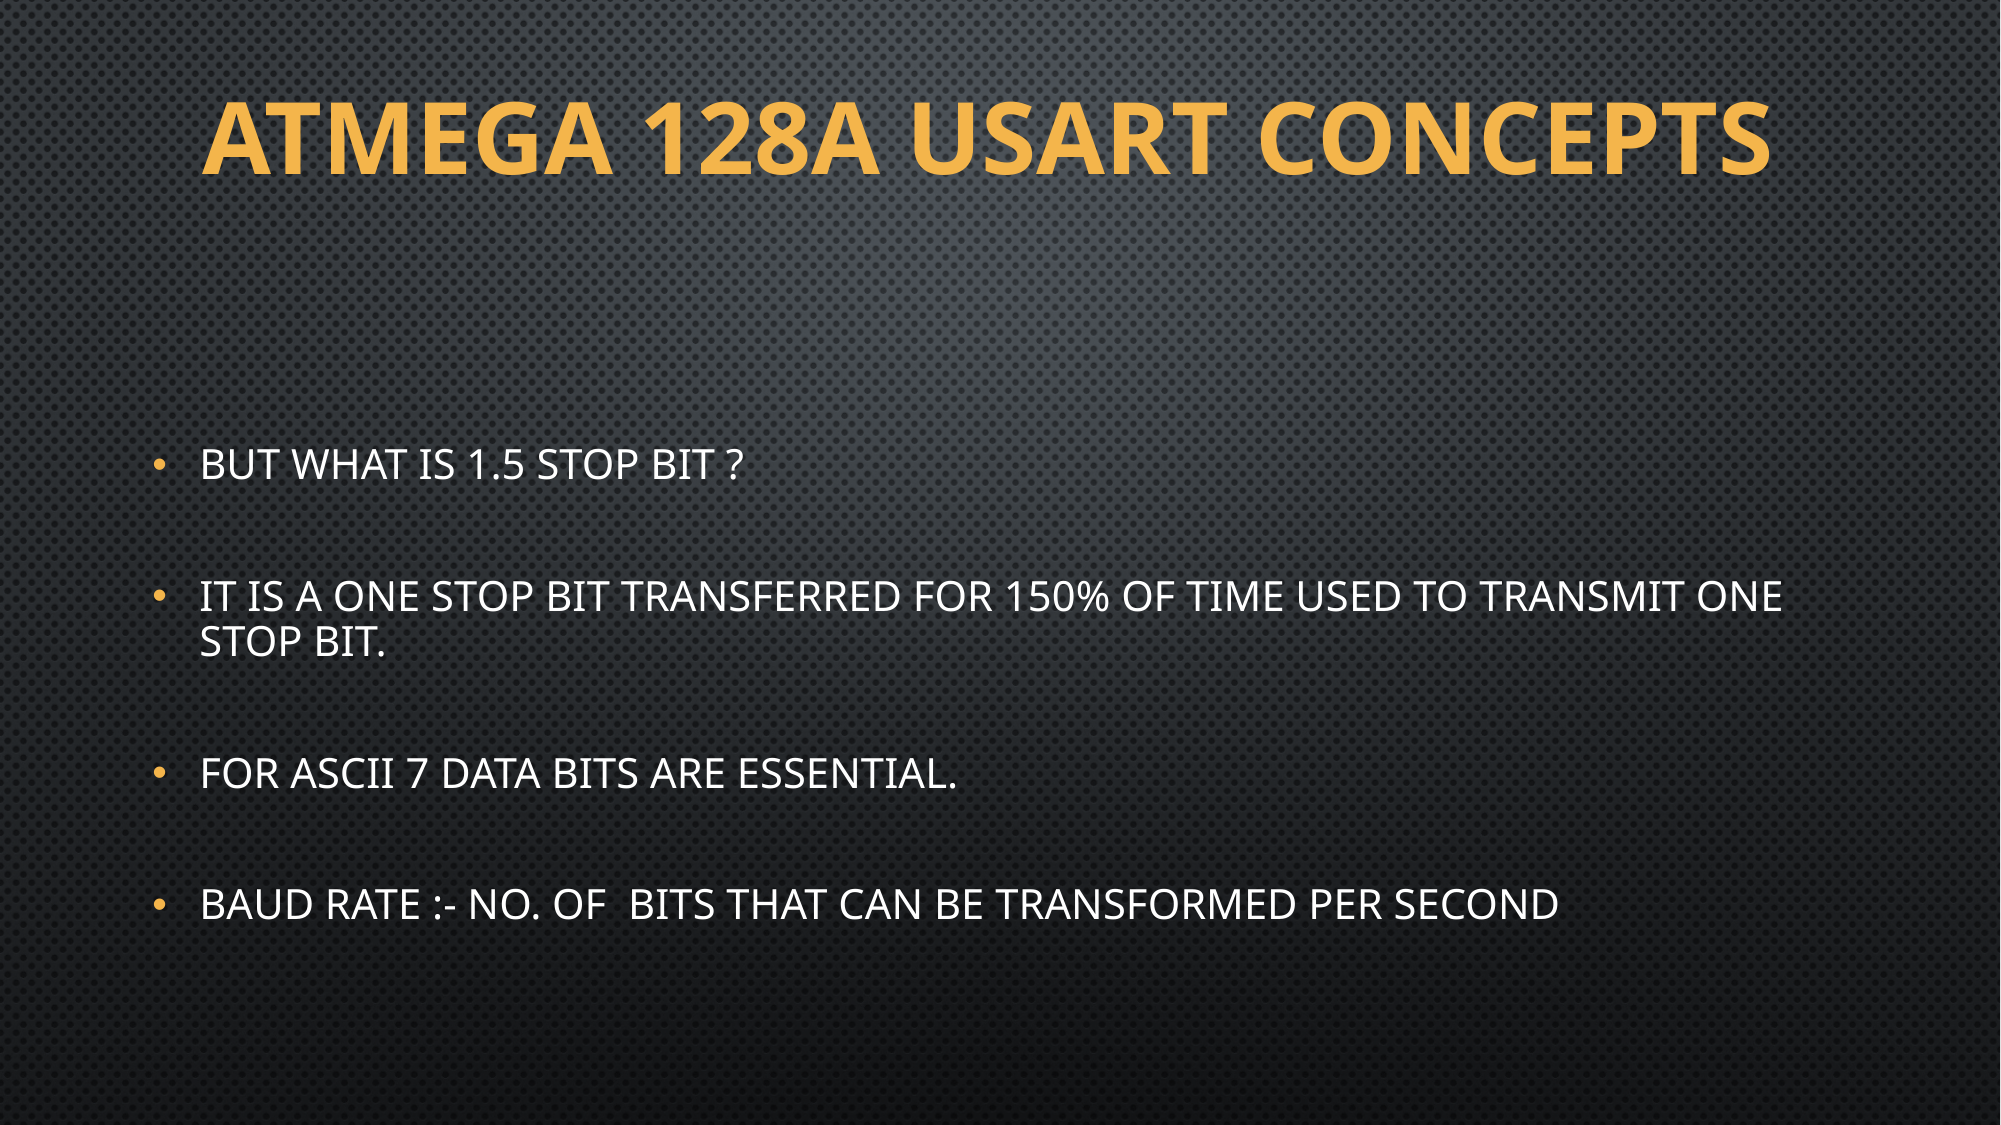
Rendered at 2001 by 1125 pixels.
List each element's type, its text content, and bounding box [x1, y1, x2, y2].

title ATMEGA 128A USART CONCEPTS [187, 39, 1813, 230]
picture [0, 0, 2001, 1125]
list But what is 1.5 stop bit ? It is a one stop bit transferred for 150% of time used to transmit one stop bit. For ASCII 7 data bits are essential. BAUD rate :- No. of bits that can be transformed per second [137, 326, 1863, 1107]
